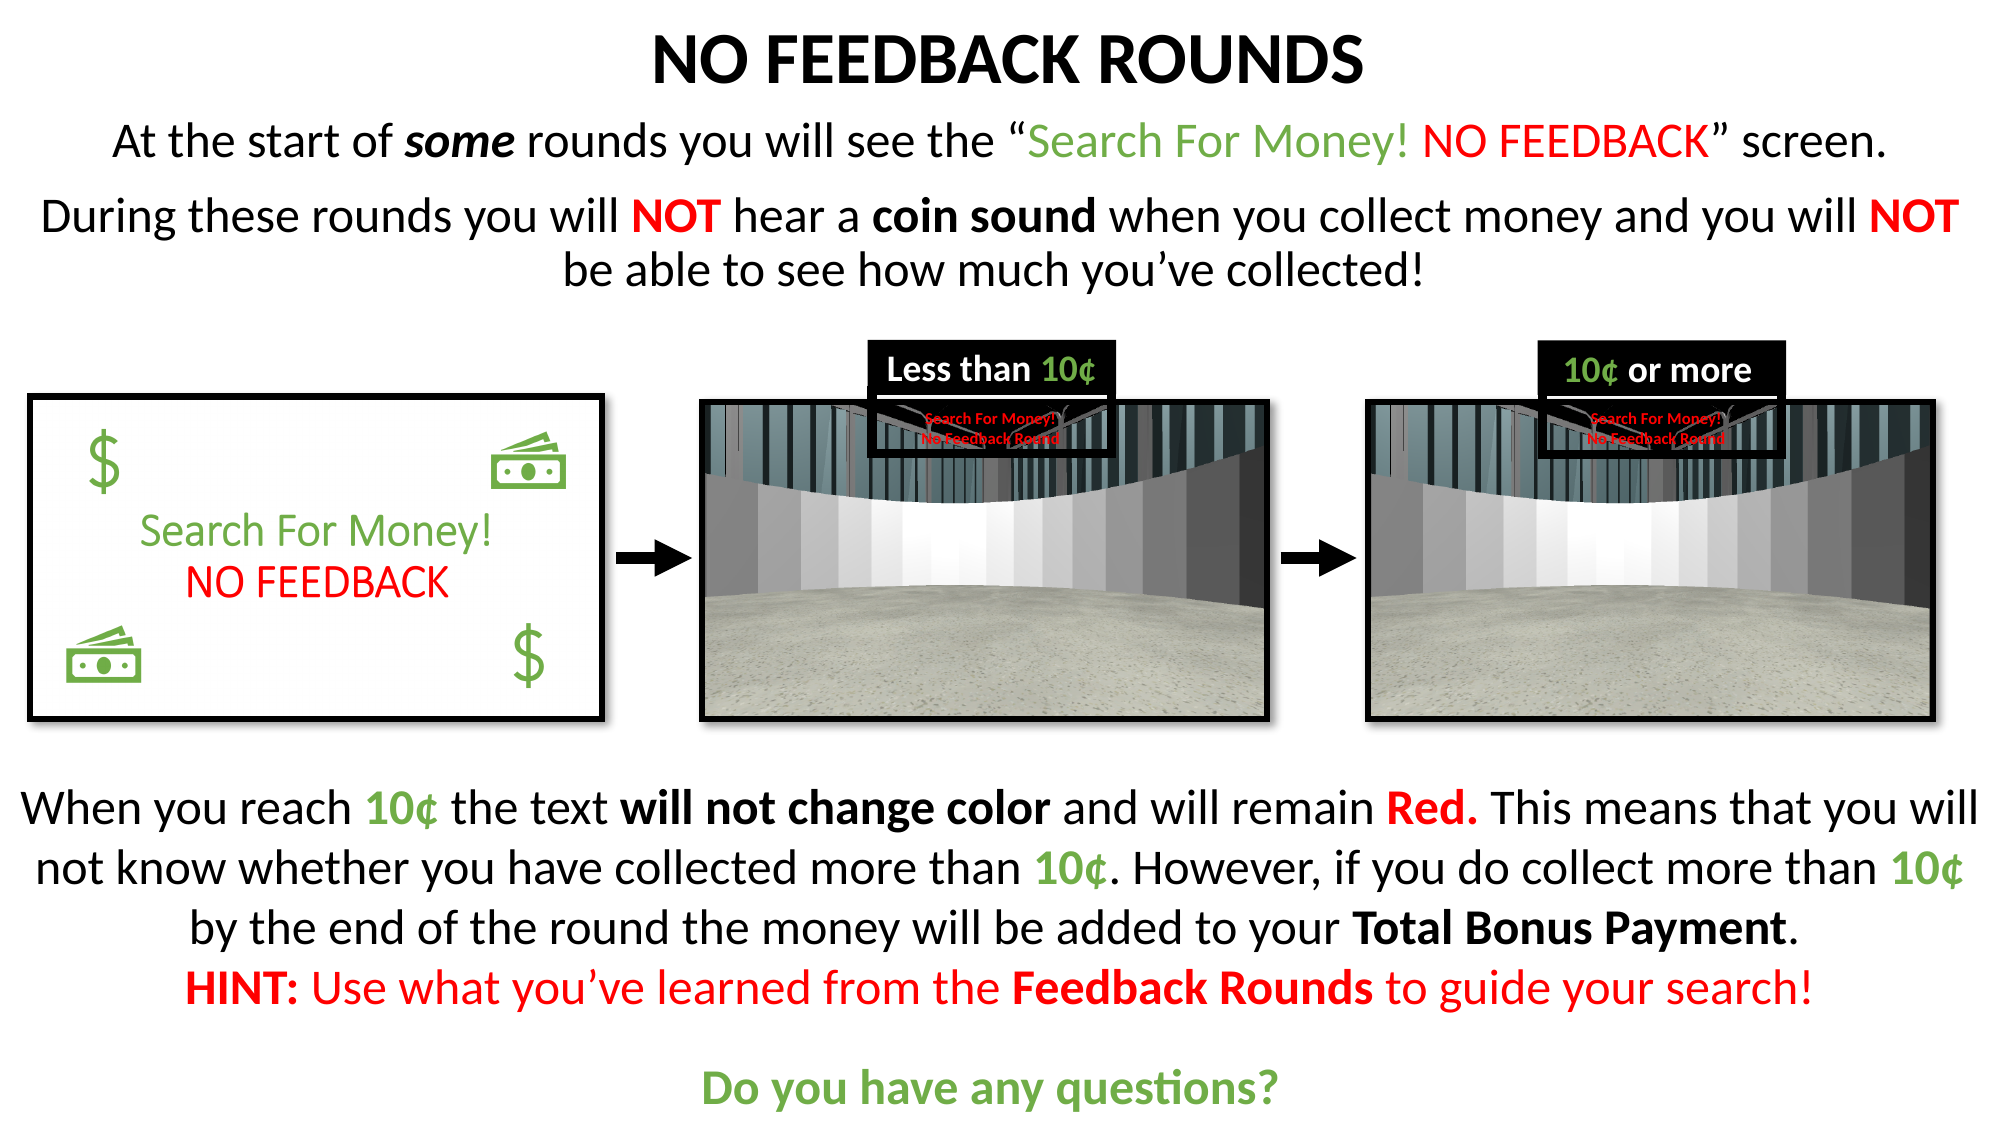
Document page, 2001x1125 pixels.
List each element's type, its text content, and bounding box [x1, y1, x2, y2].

text_box 10¢ or more [1537, 337, 1787, 398]
text_box Less than 10¢ [867, 336, 1117, 397]
text_box [871, 389, 1113, 404]
text_box NO FEEDBACK ROUNDS [30, 12, 1987, 107]
text_box [1541, 390, 1783, 400]
list At the start of some rounds you will see the “Search For Money! NO FEEDBACK” screen. During these rounds you will NOT hear a coin sound when you collect money and you will NOT be able to see how much you’ve collected! [0, 106, 2000, 416]
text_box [1370, 400, 1930, 716]
text_box When you reach 10¢ the text will not change color and will remain Red. This means that you will not know whether you have collected more than 10¢. However, if you do collect more than 10¢ by the end of the round the money will be added to your Total Bonus Payment. HINT: Use what you’ve learned from the Feedback Rounds to guide your search! [0, 766, 2000, 1082]
text_box Do you have any questions? [598, 1046, 1384, 1122]
picture [705, 404, 1265, 716]
picture [33, 399, 599, 717]
